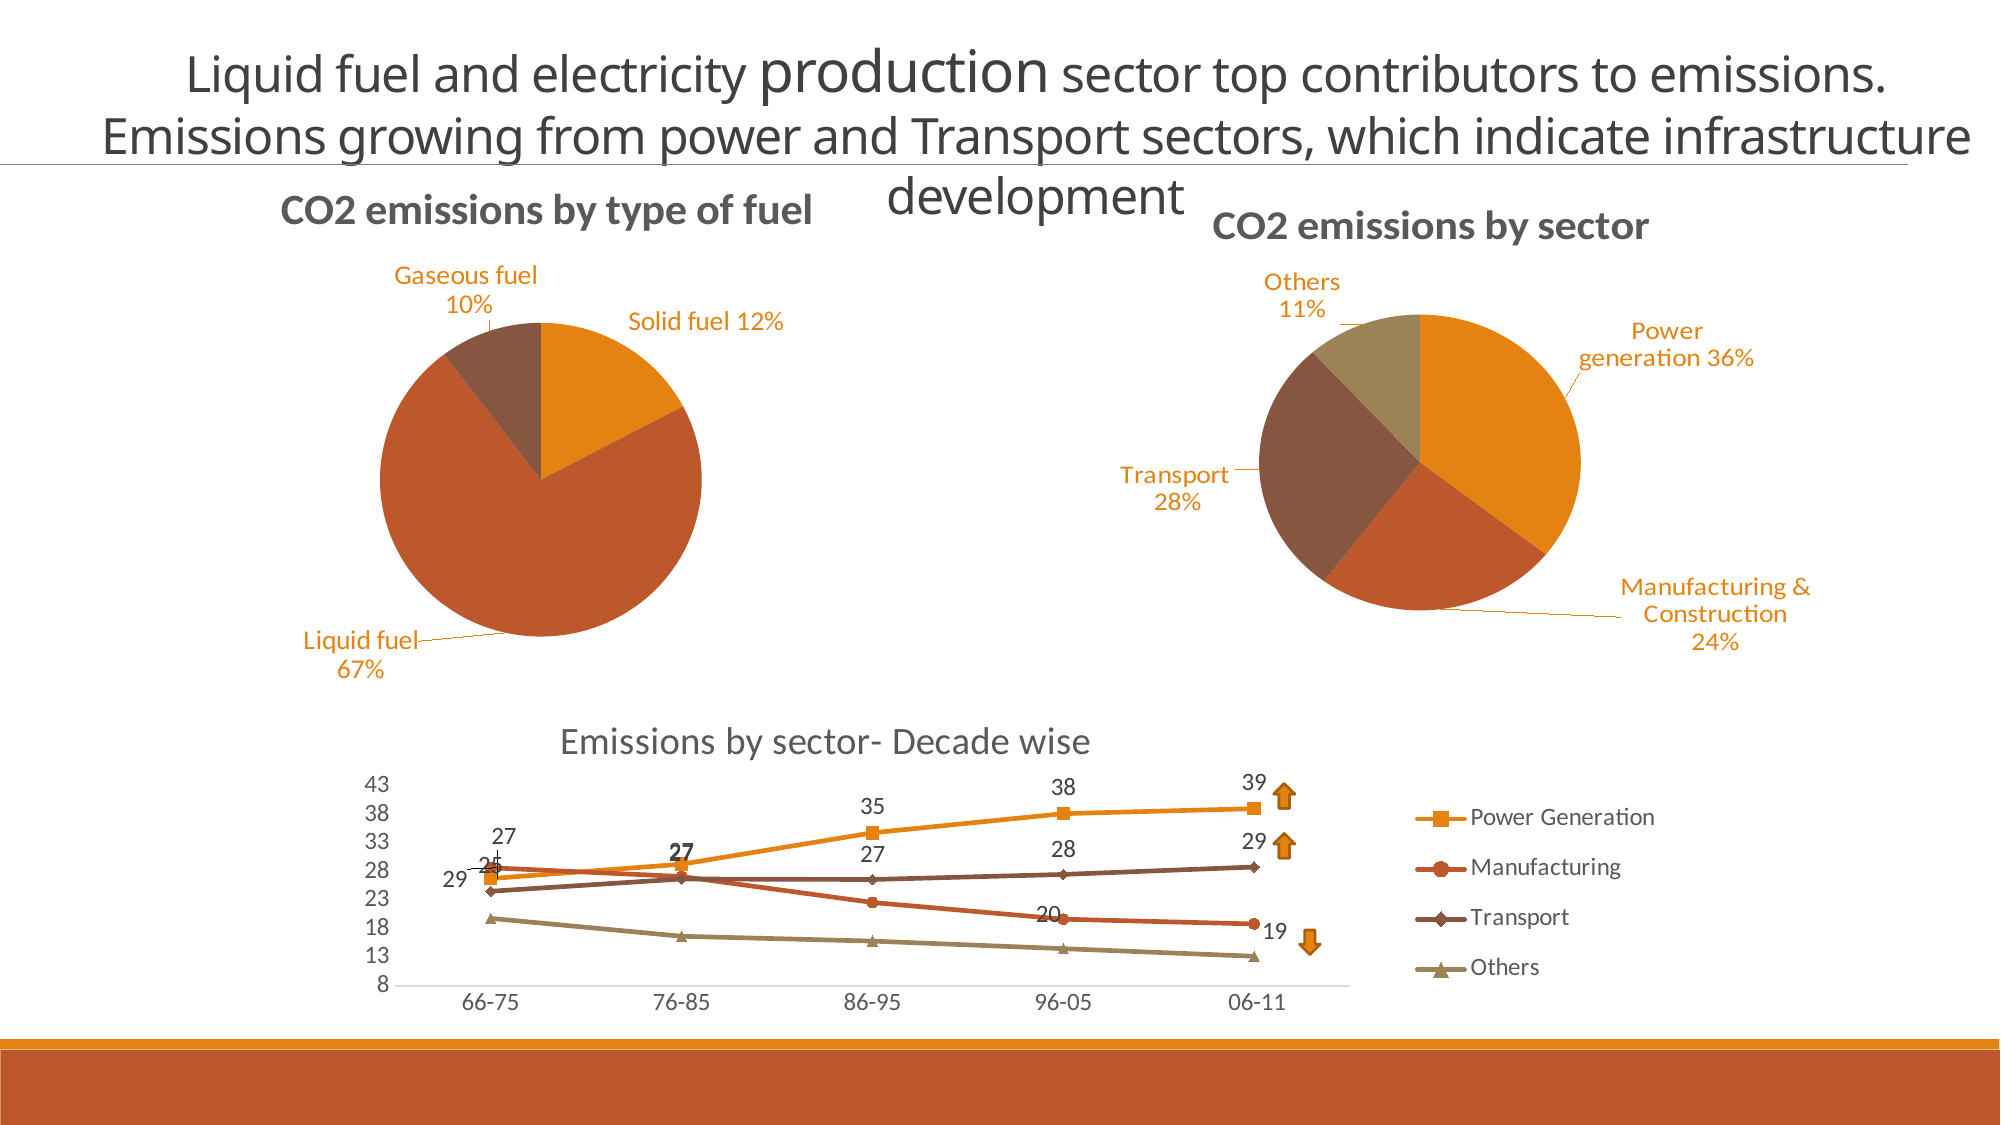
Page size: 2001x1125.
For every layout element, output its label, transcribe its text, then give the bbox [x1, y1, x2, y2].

text_box Liquid fuel and electricity production sector top contributors to emissions. Emissions growing from power and Transport sectors, which indicate infrastructure development [76, 27, 1996, 232]
chart [156, 179, 1828, 1102]
